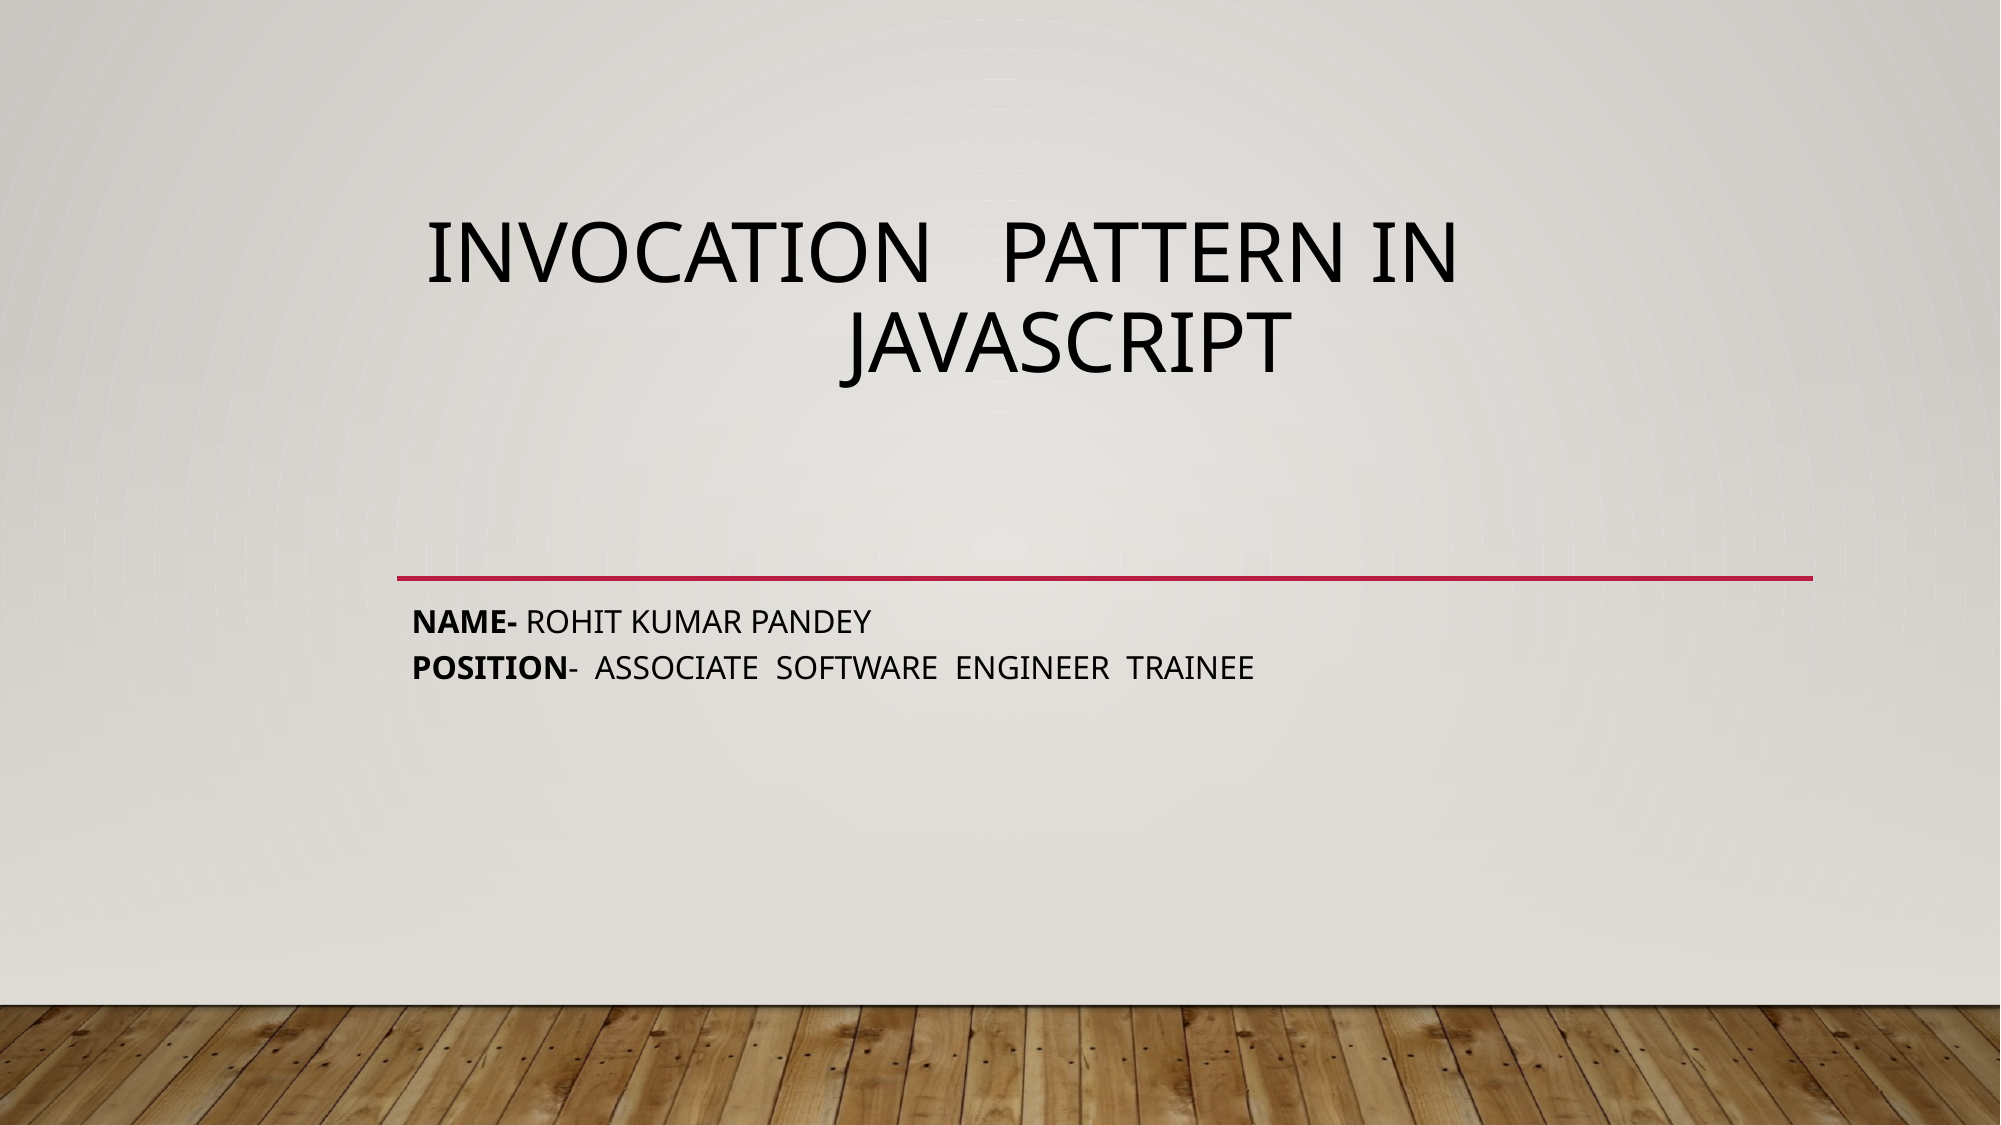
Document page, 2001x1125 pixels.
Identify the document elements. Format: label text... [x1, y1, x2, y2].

title Invocation pattern in javascript [396, 11, 1808, 579]
picture [0, 1005, 2000, 1125]
subtitle NAME- Rohit kumar pandey POSITION- ASSOCIATE SOFTWARE ENGINEER TRAINEE [396, 579, 1814, 740]
